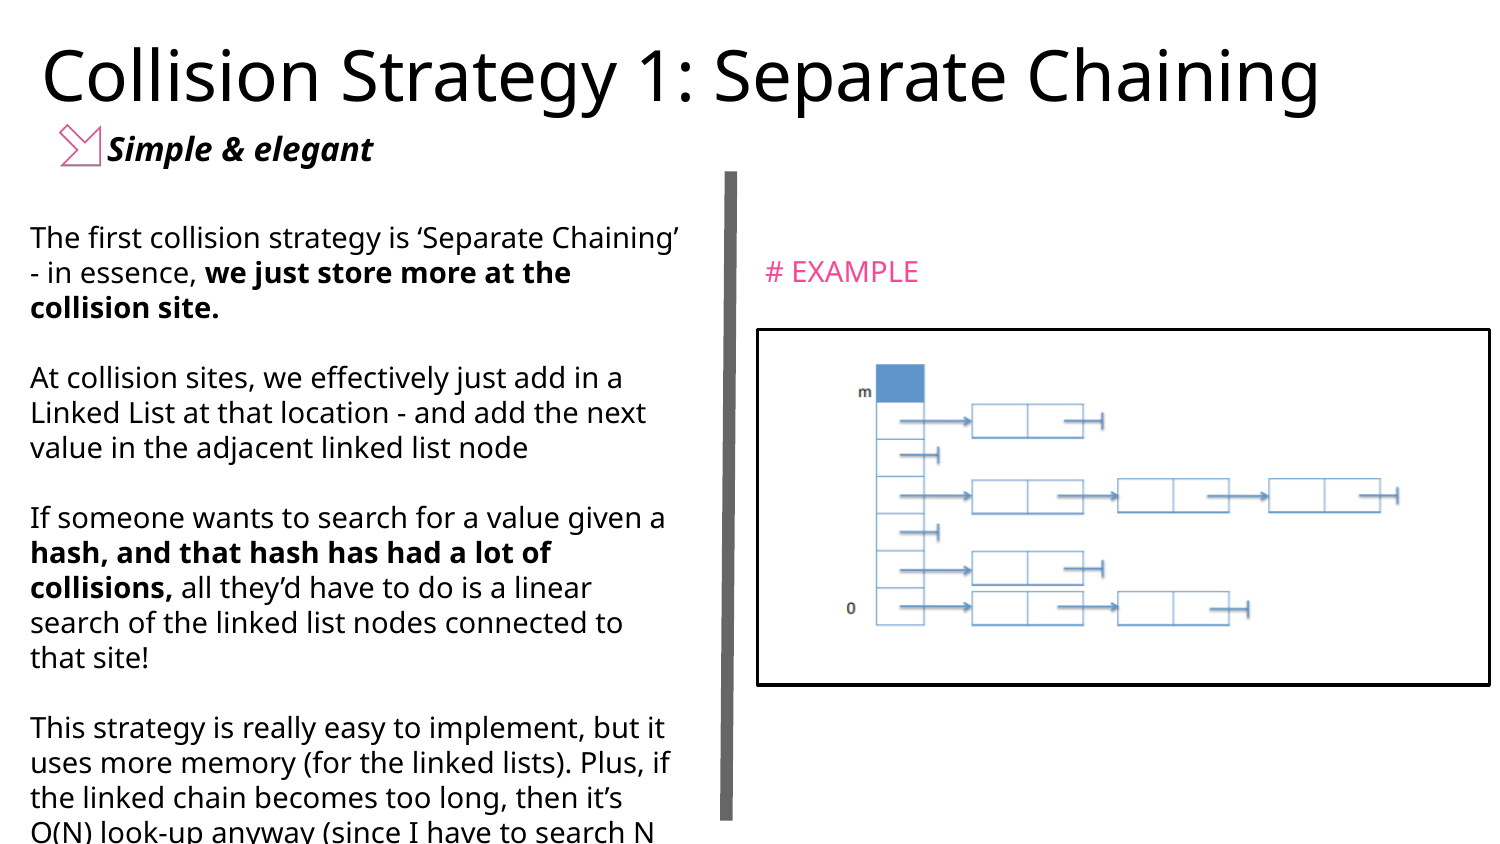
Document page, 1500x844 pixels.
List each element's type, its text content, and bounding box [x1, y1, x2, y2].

text_box The first collision strategy is ‘Separate Chaining’ - in essence, we just store more at the collision site. At collision sites, we effectively just add in a Linked List at that location - and add the next value in the adjacent linked list node If someone wants to search for a value given a hash, and that hash has had a lot of collisions, all they’d have to do is a linear search of the linked list nodes connected to that site! This strategy is really easy to implement, but it uses more memory (for the linked lists). Plus, if the linked chain becomes too long, then it’s O(N) look-up anyway (since I have to search N linked list nodes! It renders the benefit of Hashing’s O(1) look-up null). [15, 204, 698, 844]
picture [759, 330, 1489, 684]
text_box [725, 171, 732, 821]
text_box Collision Strategy 1: Separate Chaining [41, 57, 1432, 142]
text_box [50, 116, 1455, 180]
text_box # EXAMPLE [750, 234, 1254, 298]
